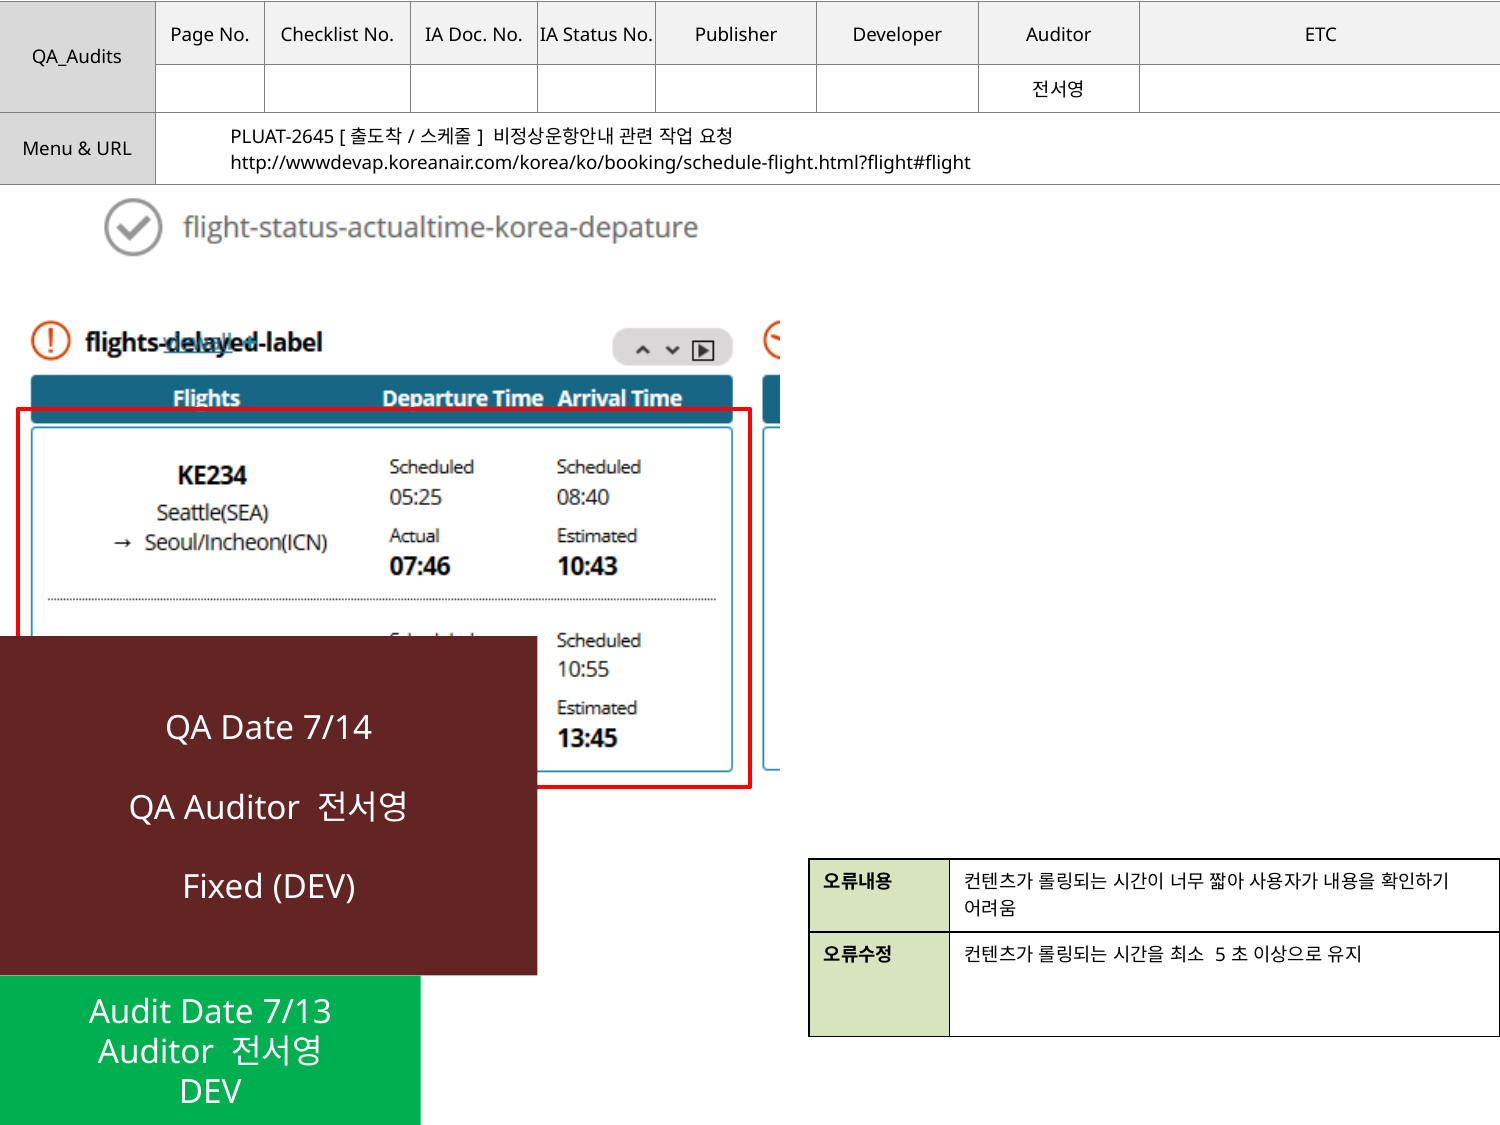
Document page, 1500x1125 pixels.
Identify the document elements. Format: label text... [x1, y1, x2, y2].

table_cell [656, 65, 816, 112]
table_header IA Doc. No. [411, 2, 537, 64]
table_cell [265, 65, 410, 112]
table_header ETC [1140, 2, 1500, 64]
table_cell Menu & URL [0, 113, 155, 184]
picture [0, 185, 780, 799]
table_cell [411, 65, 537, 112]
text_box QA Date 7/14 QA Auditor 전서영 Fixed (DEV) [0, 807, 538, 976]
table_cell [156, 65, 264, 112]
table_cell [817, 65, 978, 112]
table_header IA Status No. [538, 2, 655, 64]
table_cell 전서영 [979, 65, 1139, 112]
table_cell 컨텐츠가 롤링되는 시간을 최소 5초 이상으로 유지 [950, 933, 1499, 1036]
table_header Publisher [656, 2, 816, 64]
table_cell [538, 65, 655, 112]
table_cell PLUAT-2645 [출도착/스케줄] 비정상운항안내 관련 작업 요청 http://wwwdevap.koreanair.com/korea/ko/booking/schedule-flight.html?flight#flight [156, 113, 1500, 184]
table_header 컨텐츠가 롤링되는 시간이 너무 짧아 사용자가 내용을 확인하기 어려움 [950, 860, 1499, 931]
text_box Audit Date 7/13 Auditor 전서영 DEV [0, 975, 421, 1125]
table_header Page No. [156, 2, 264, 64]
table_header Auditor [979, 2, 1139, 64]
table_cell 오류수정 [810, 933, 949, 1036]
table_header 오류내용 [810, 860, 949, 931]
table_header QA_Audits [0, 2, 155, 112]
table_header Developer [817, 2, 978, 64]
table_header Checklist No. [265, 2, 410, 64]
table_cell [1140, 65, 1500, 112]
